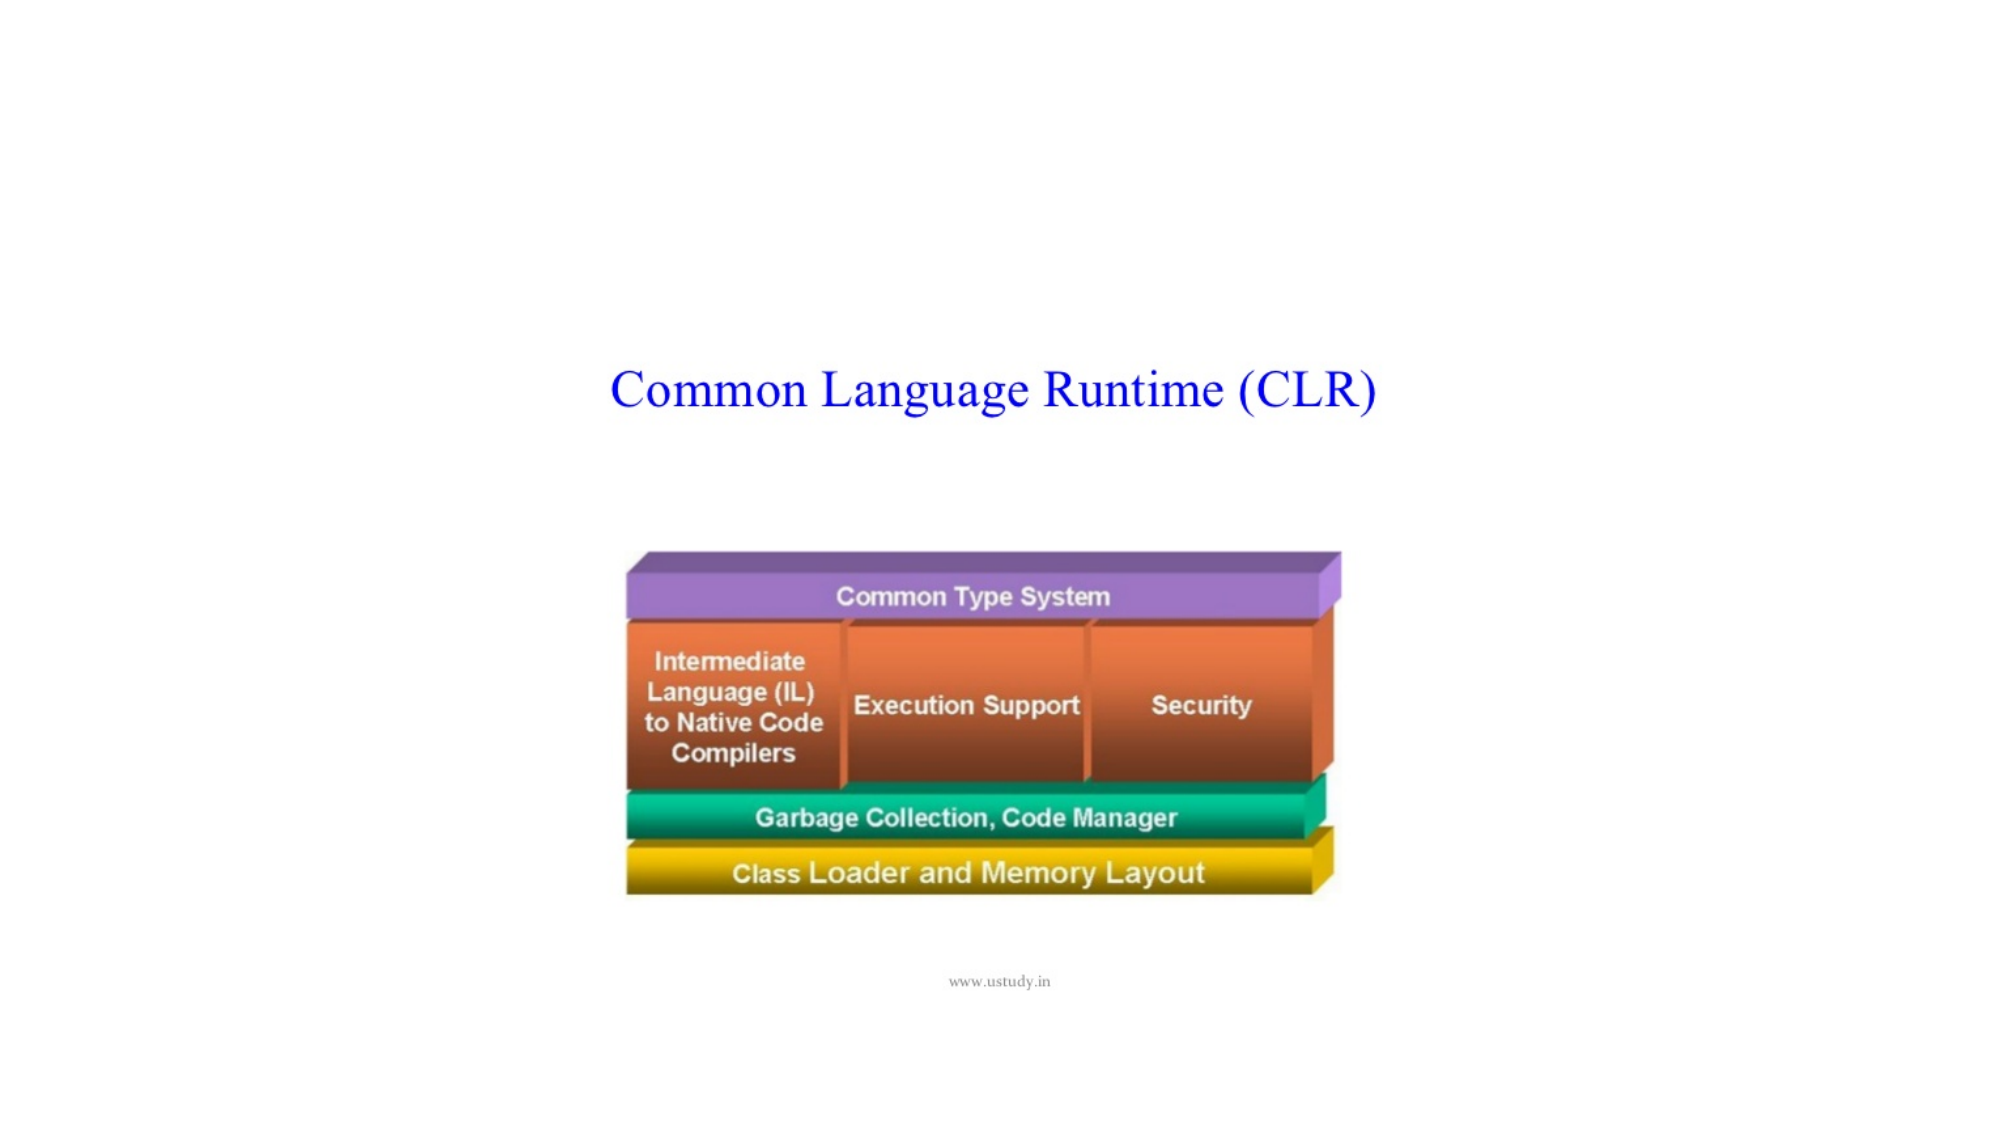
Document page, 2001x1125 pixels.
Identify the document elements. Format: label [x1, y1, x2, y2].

list [524, 299, 1476, 1014]
